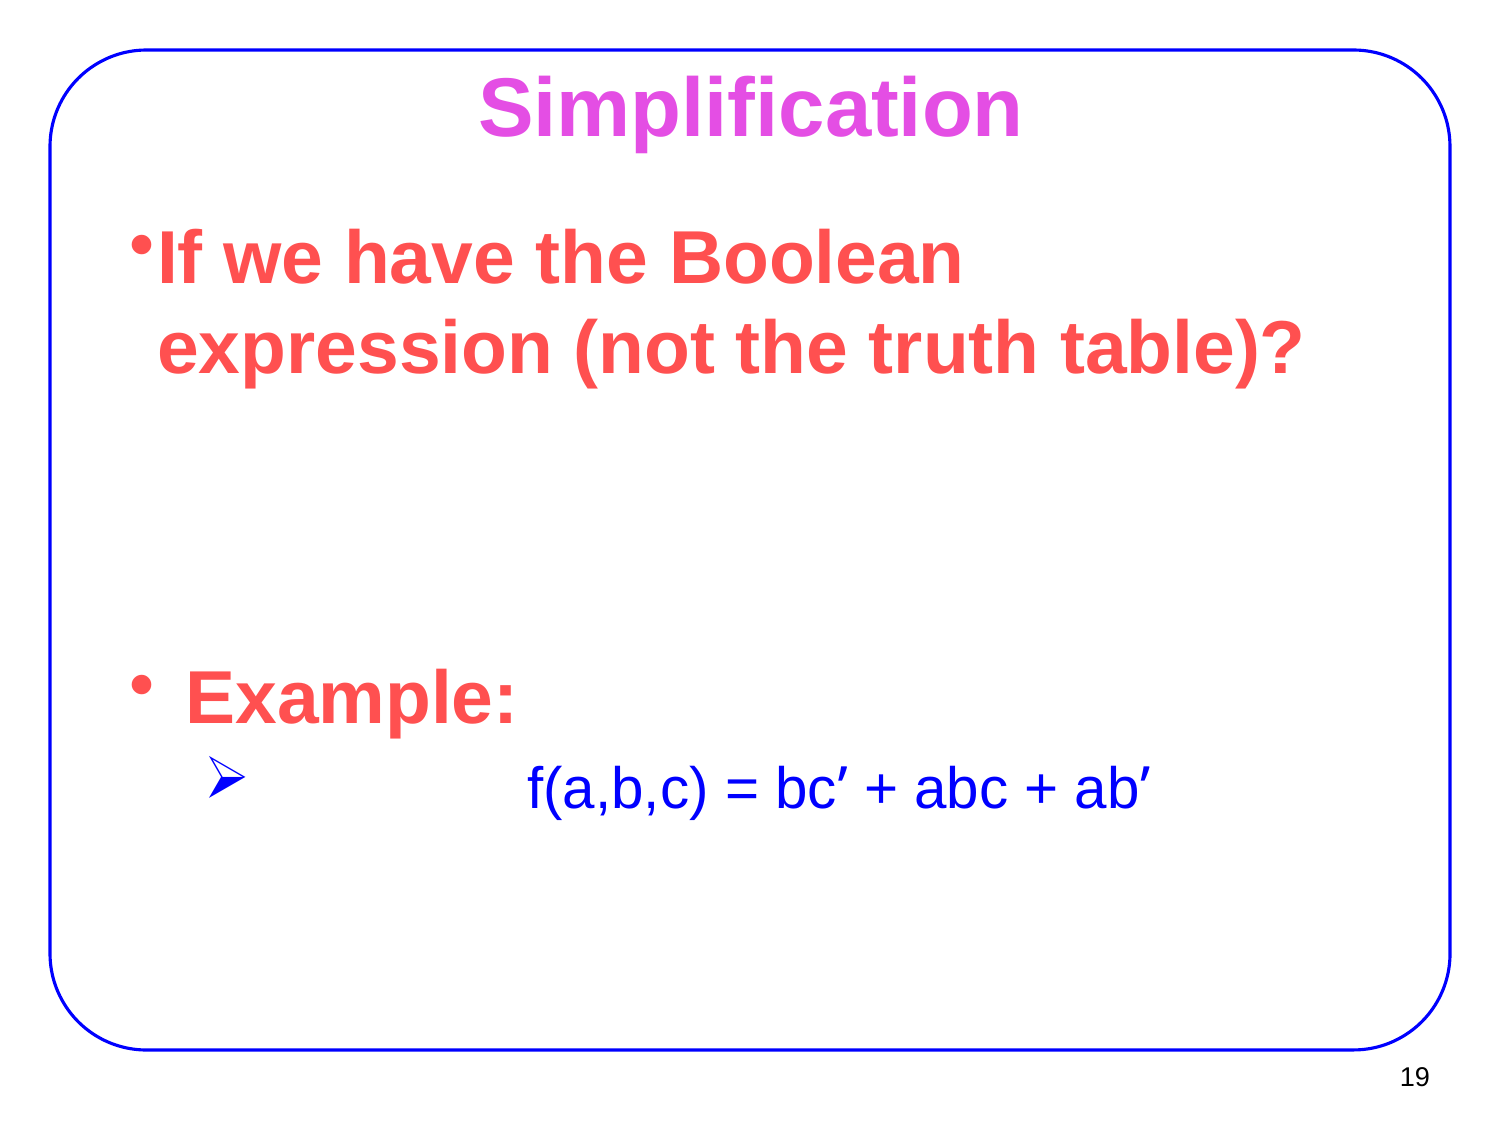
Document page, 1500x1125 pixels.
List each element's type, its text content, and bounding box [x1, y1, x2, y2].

slide_number 19 [1351, 1047, 1444, 1104]
list If we have the Boolean expression (not the truth table)? Example: f(a,b,c) = bc’ + abc + ab’ [112, 200, 1388, 752]
title Simplification [113, 66, 1389, 140]
